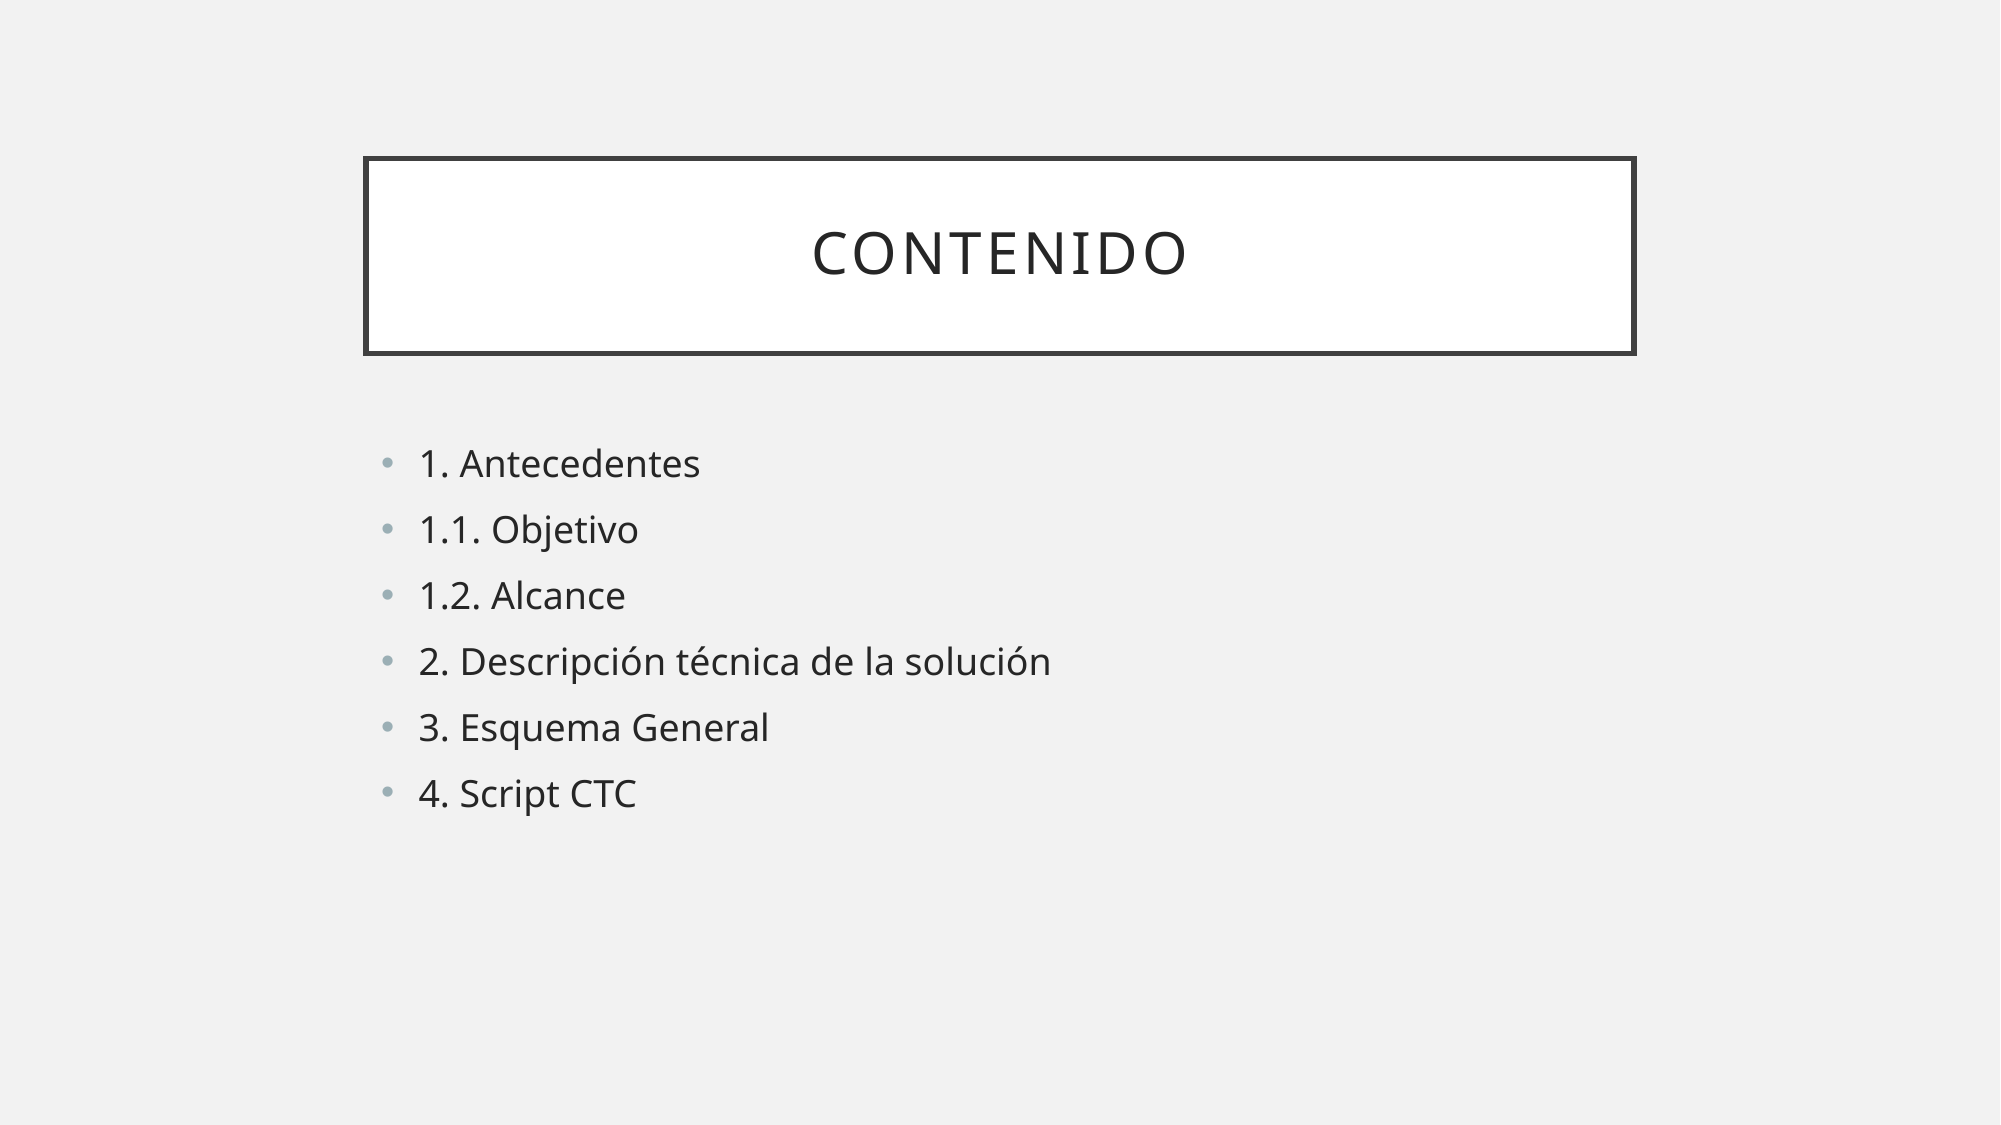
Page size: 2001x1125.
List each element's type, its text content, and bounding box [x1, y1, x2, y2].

title Contenido [363, 156, 1637, 356]
list 1. Antecedentes 1.1. Objetivo 1.2. Alcance 2. Descripción técnica de la solución 3. Esquema General 4. Script CTC [366, 432, 1634, 942]
